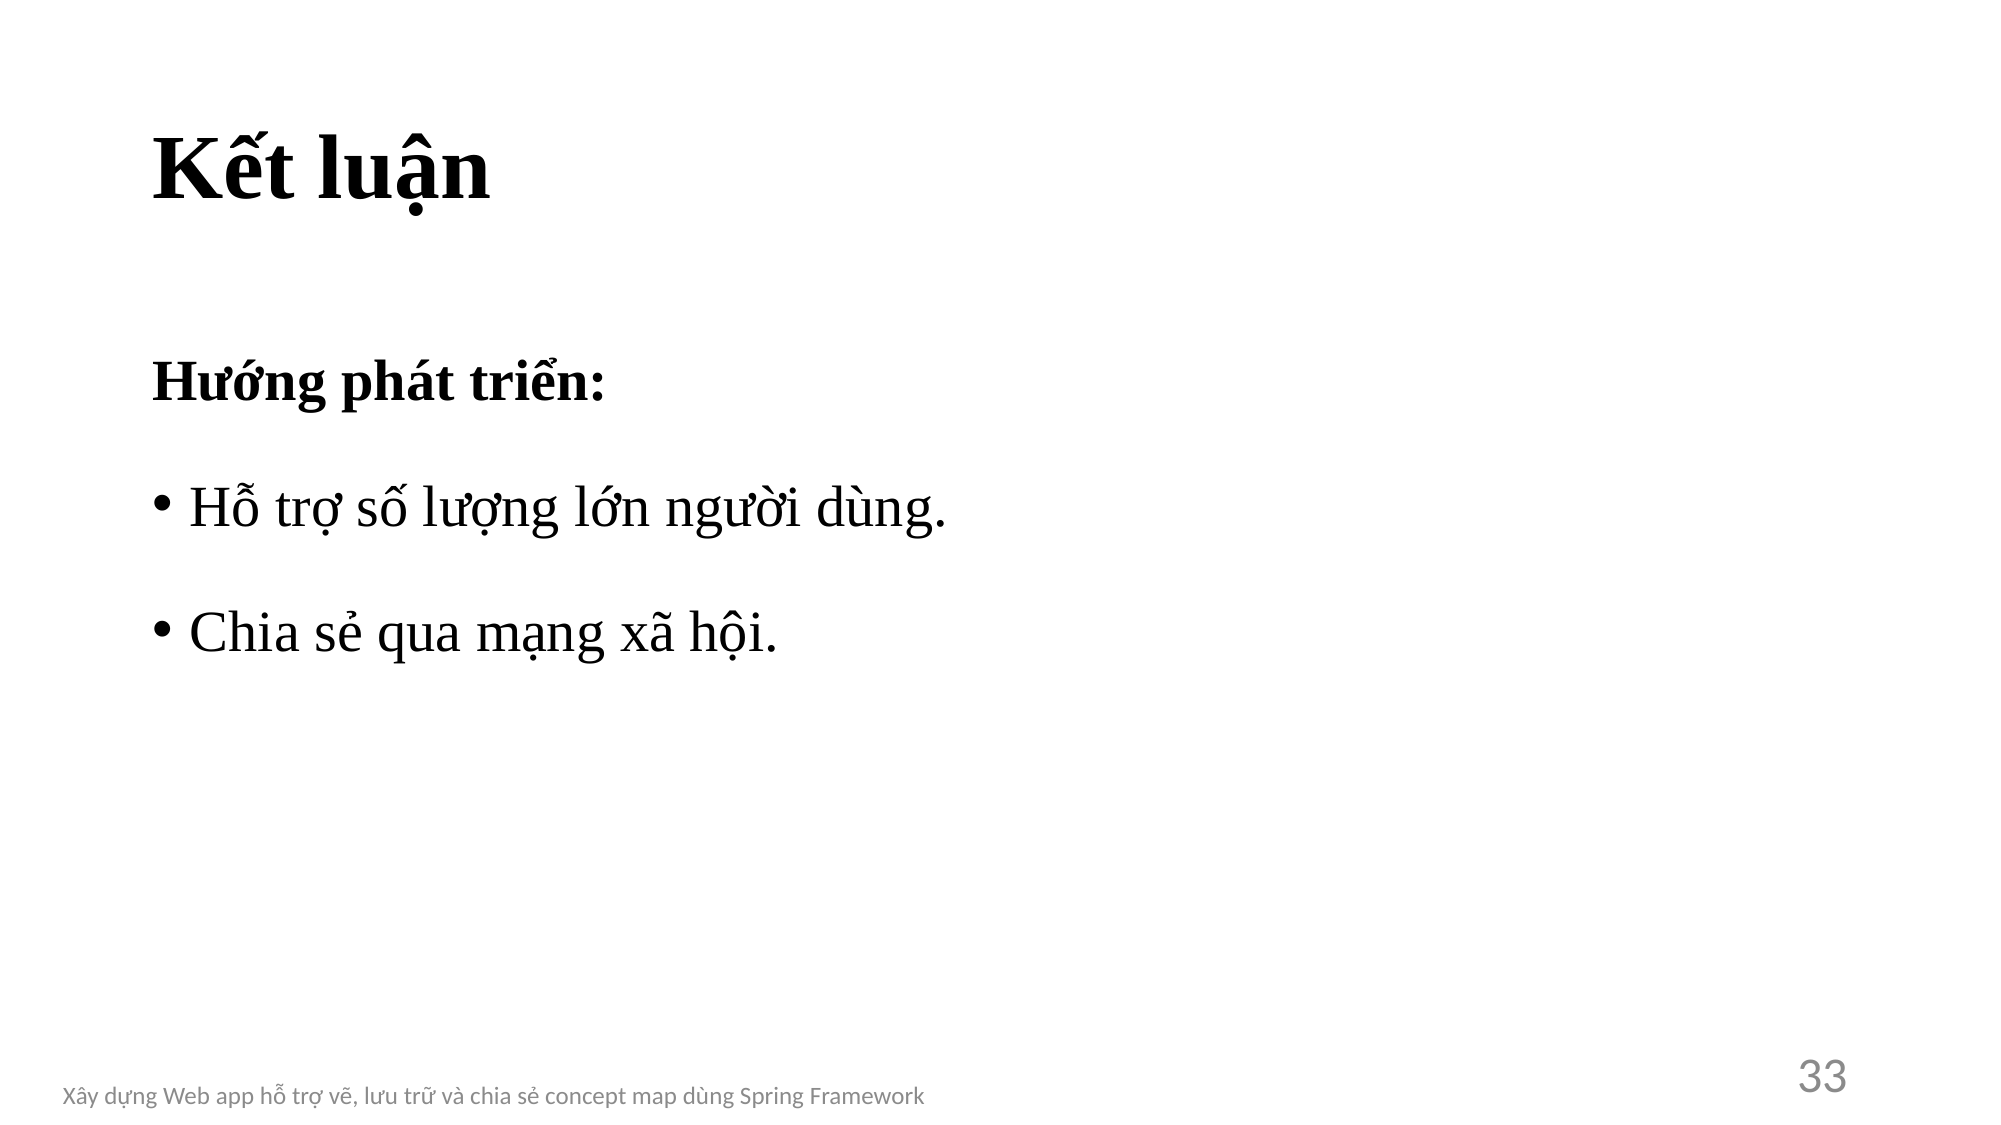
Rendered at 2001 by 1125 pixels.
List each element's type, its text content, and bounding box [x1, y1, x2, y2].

title Kết luận [137, 59, 1863, 278]
footer Xây dựng Web app hỗ trợ vẽ, lưu trữ và chia sẻ concept map dùng Spring Framework [1, 1065, 994, 1125]
slide_number 33 [1412, 1042, 1863, 1103]
list Hướng phát triển: Hỗ trợ số lượng lớn người dùng. Chia sẻ qua mạng xã hội. [137, 299, 1863, 1014]
